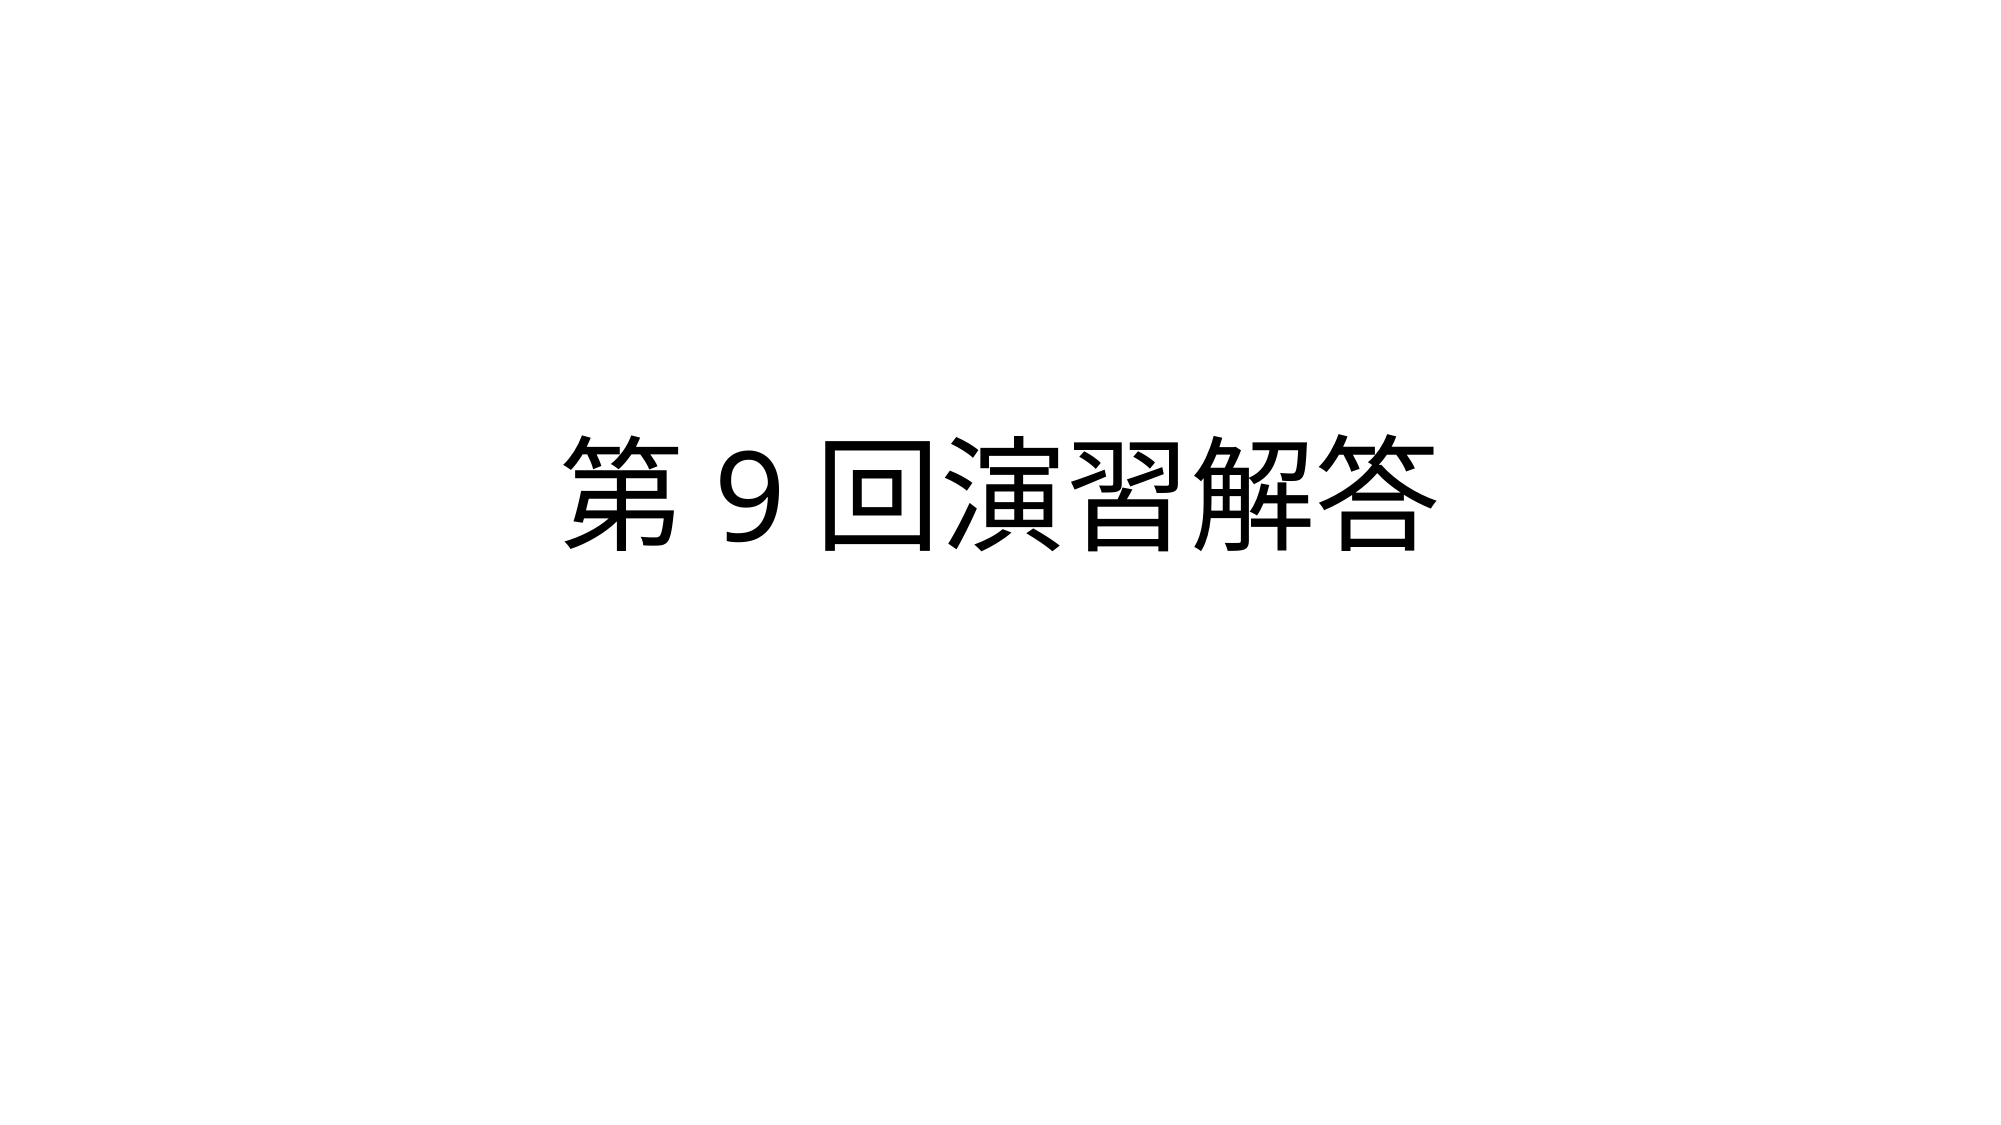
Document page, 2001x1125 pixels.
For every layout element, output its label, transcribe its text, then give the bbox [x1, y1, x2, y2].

title 第9回演習解答 [249, 184, 1750, 576]
